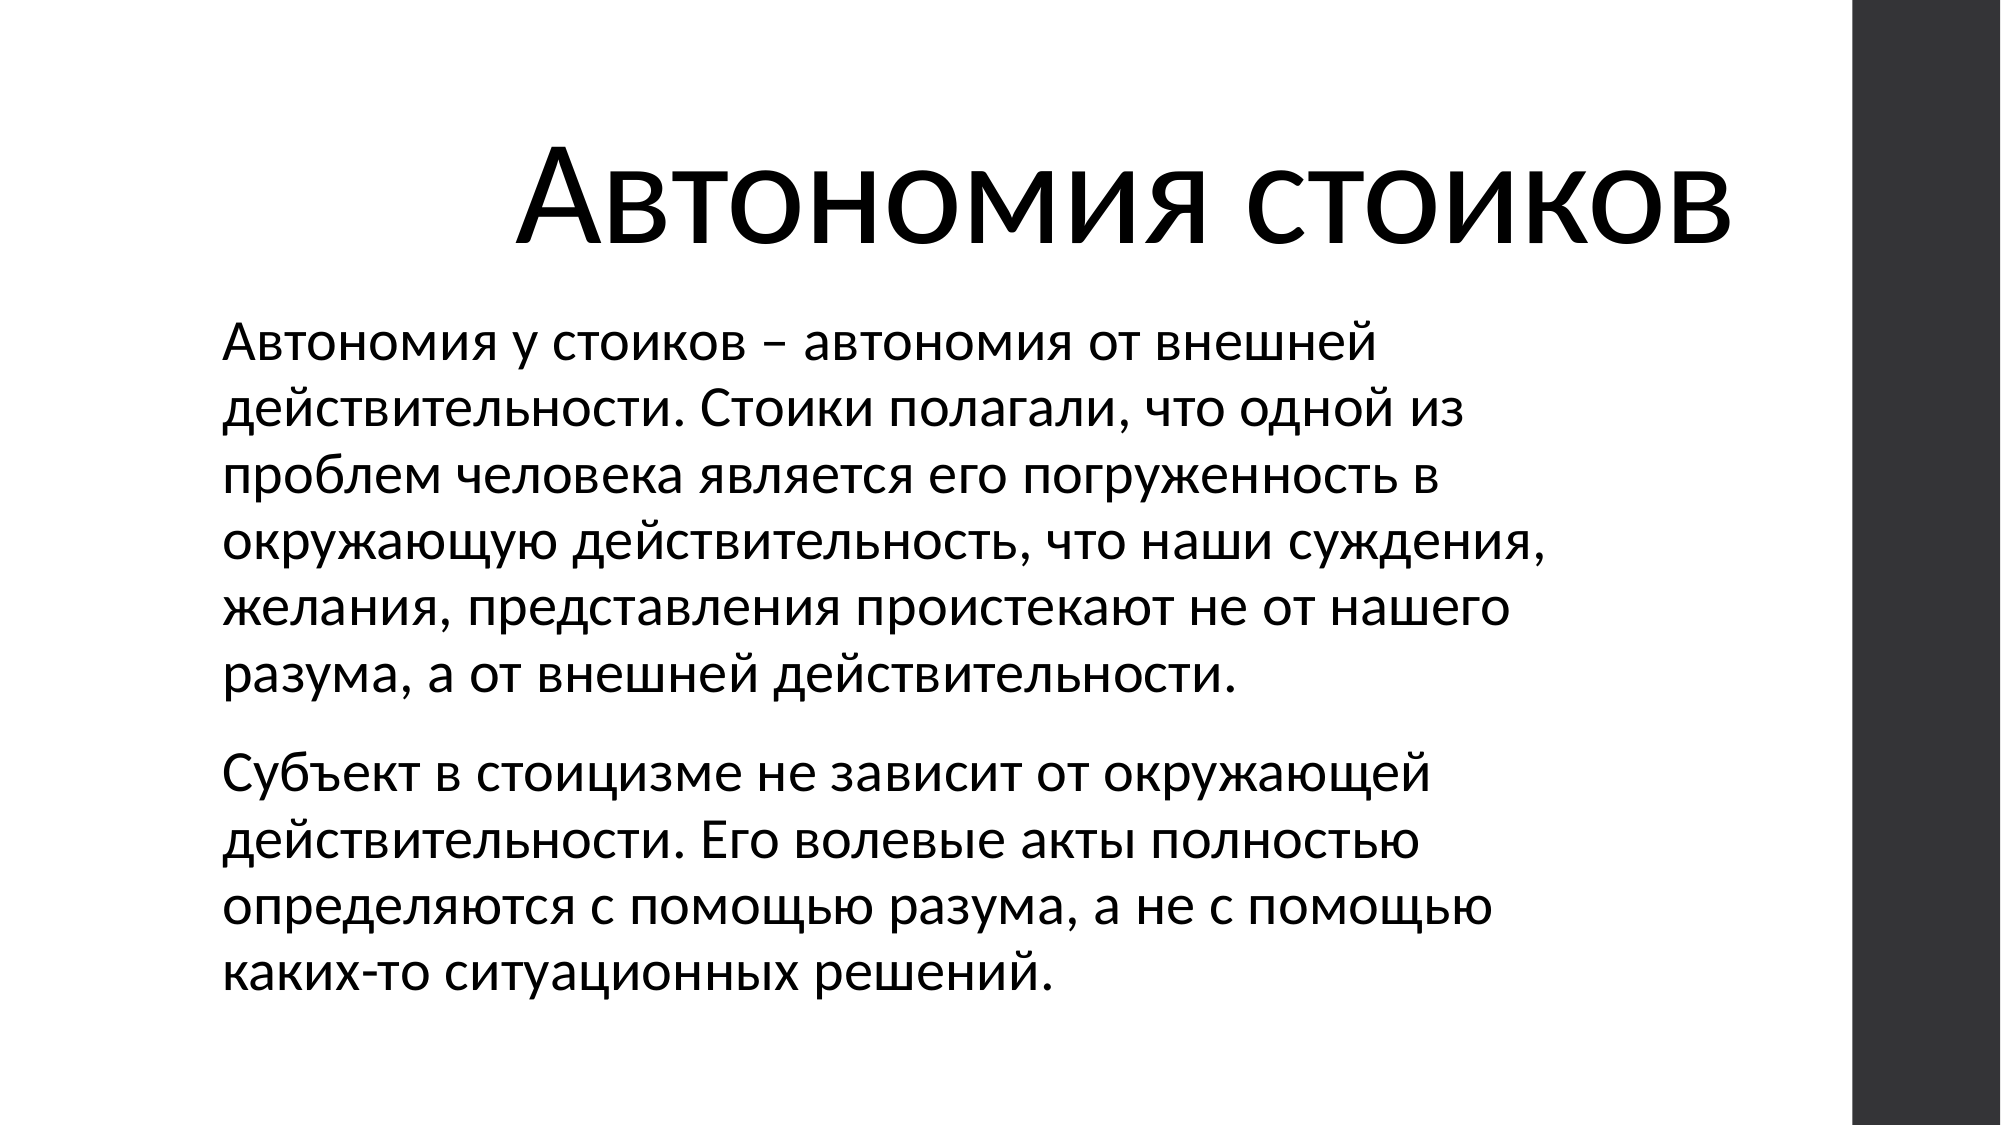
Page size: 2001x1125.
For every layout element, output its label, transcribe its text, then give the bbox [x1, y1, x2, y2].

text_box Автономия стоиков [206, 124, 1752, 284]
list Автономия у стоиков – автономия от внешней действительности. Стоики полагали, что одной из проблем человека является его погруженность в окружающую действительность, что наши суждения, желания, представления проистекают не от нашего разума, а от внешней действительности. Субъект в стоицизме не зависит от окружающей действительности. Его волевые акты полностью определяются с помощью разума, а не с помощью каких-то ситуационных решений. [206, 299, 1617, 1014]
